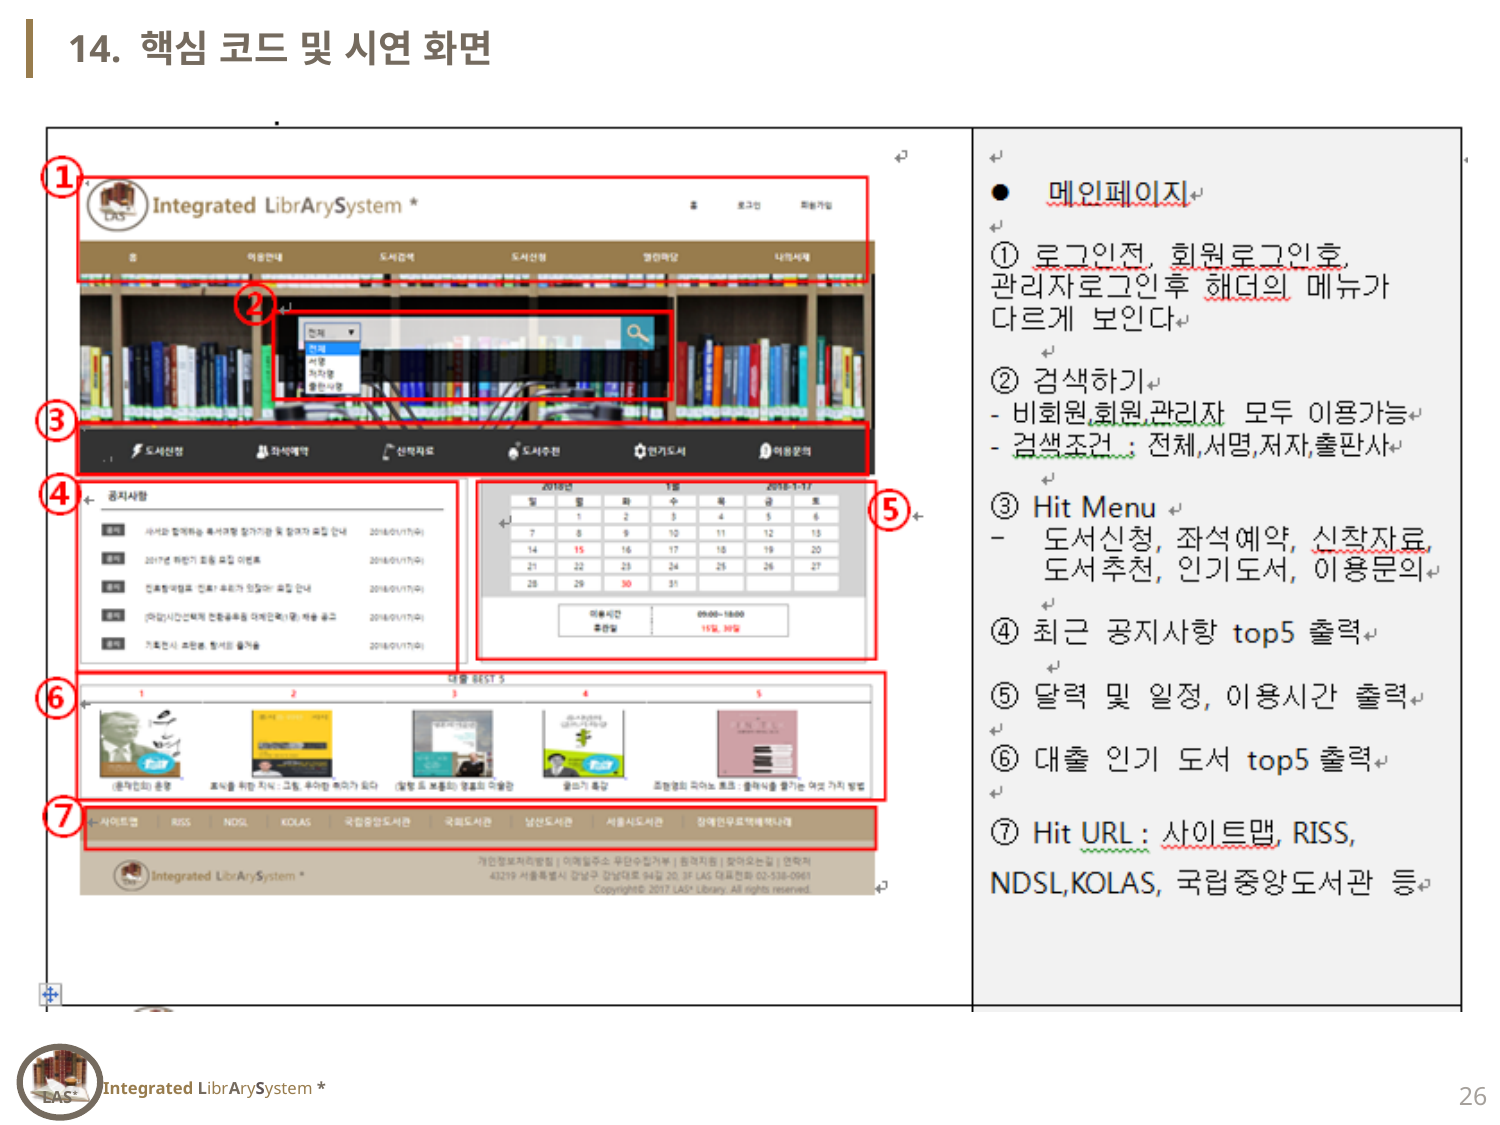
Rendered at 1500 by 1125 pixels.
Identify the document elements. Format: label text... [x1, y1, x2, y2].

text_box 14. 핵심 코드 및 시연 화면 [53, 17, 786, 78]
picture [29, 1044, 48, 1054]
picture [32, 113, 1468, 1012]
picture [29, 1050, 91, 1107]
slide_number 26 [1152, 1067, 1500, 1125]
picture [72, 1044, 91, 1054]
